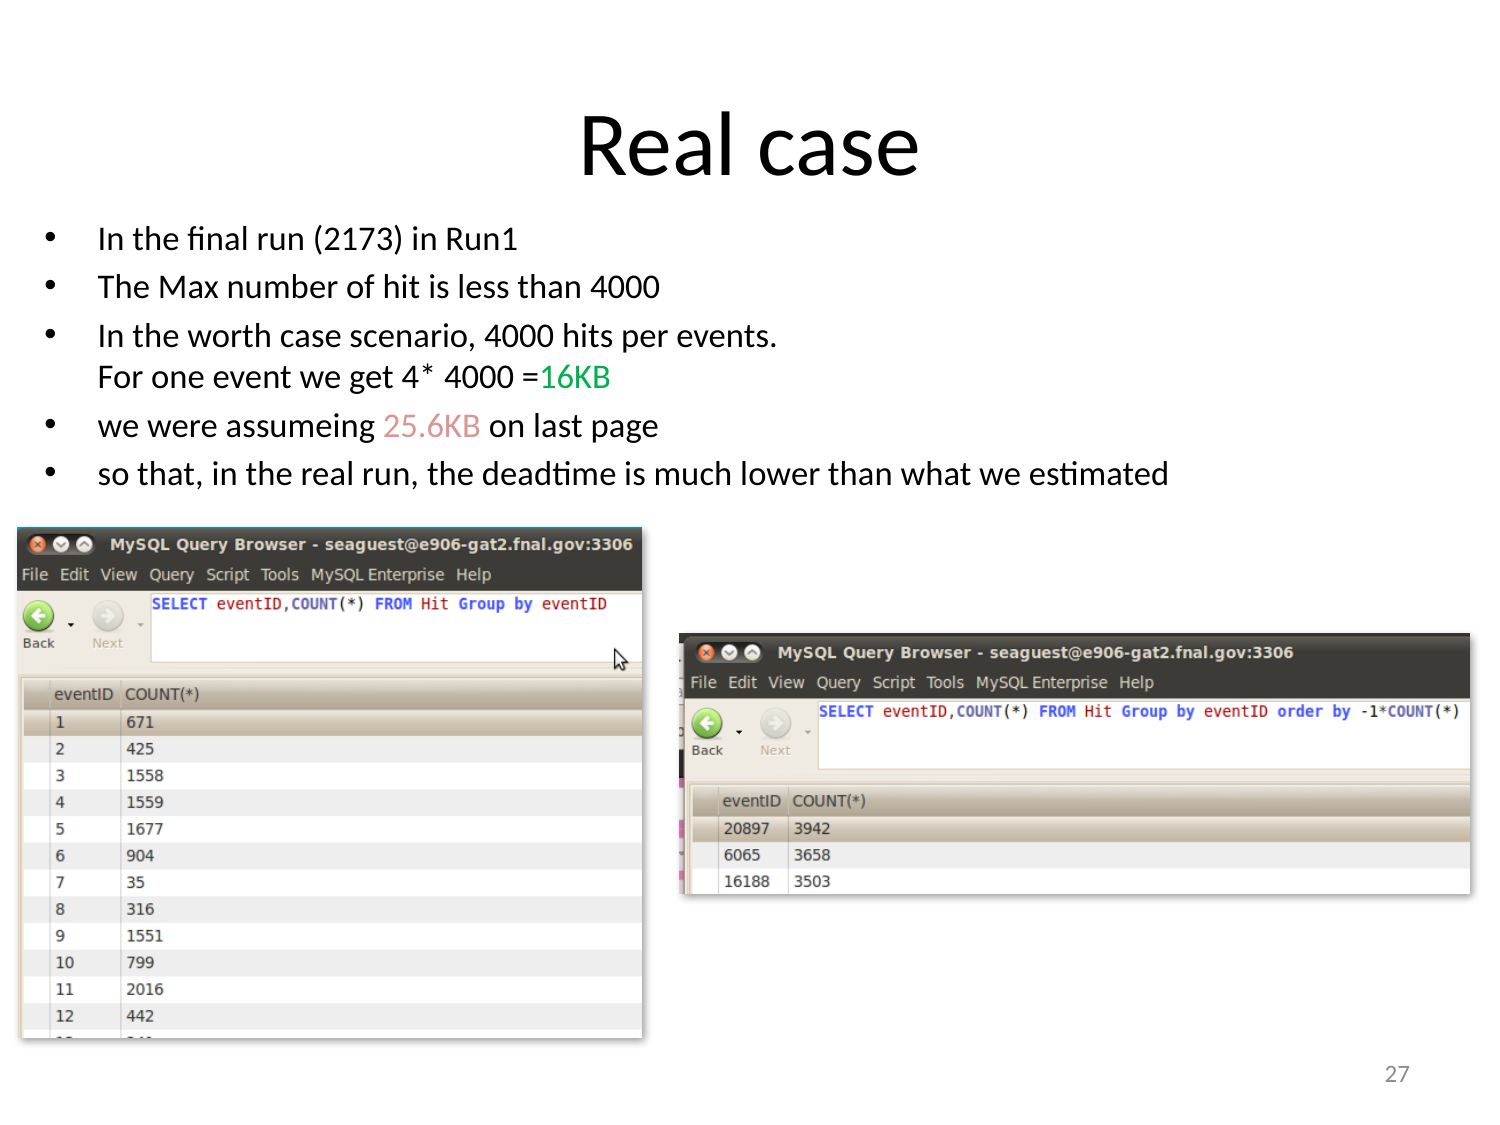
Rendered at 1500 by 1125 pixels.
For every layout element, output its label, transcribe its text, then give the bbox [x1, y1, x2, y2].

picture [678, 633, 1471, 894]
list In the final run (2173) in Run1 The Max number of hit is less than 4000 In the worth case scenario, 4000 hits per events. For one event we get 4* 4000 =16KB we were assumeing 25.6KB on last page so that, in the real run, the deadtime is much lower than what we estimated [29, 208, 1380, 504]
picture [17, 529, 642, 1038]
title Real case [75, 45, 1425, 233]
slide_number 27 [1074, 1042, 1425, 1103]
